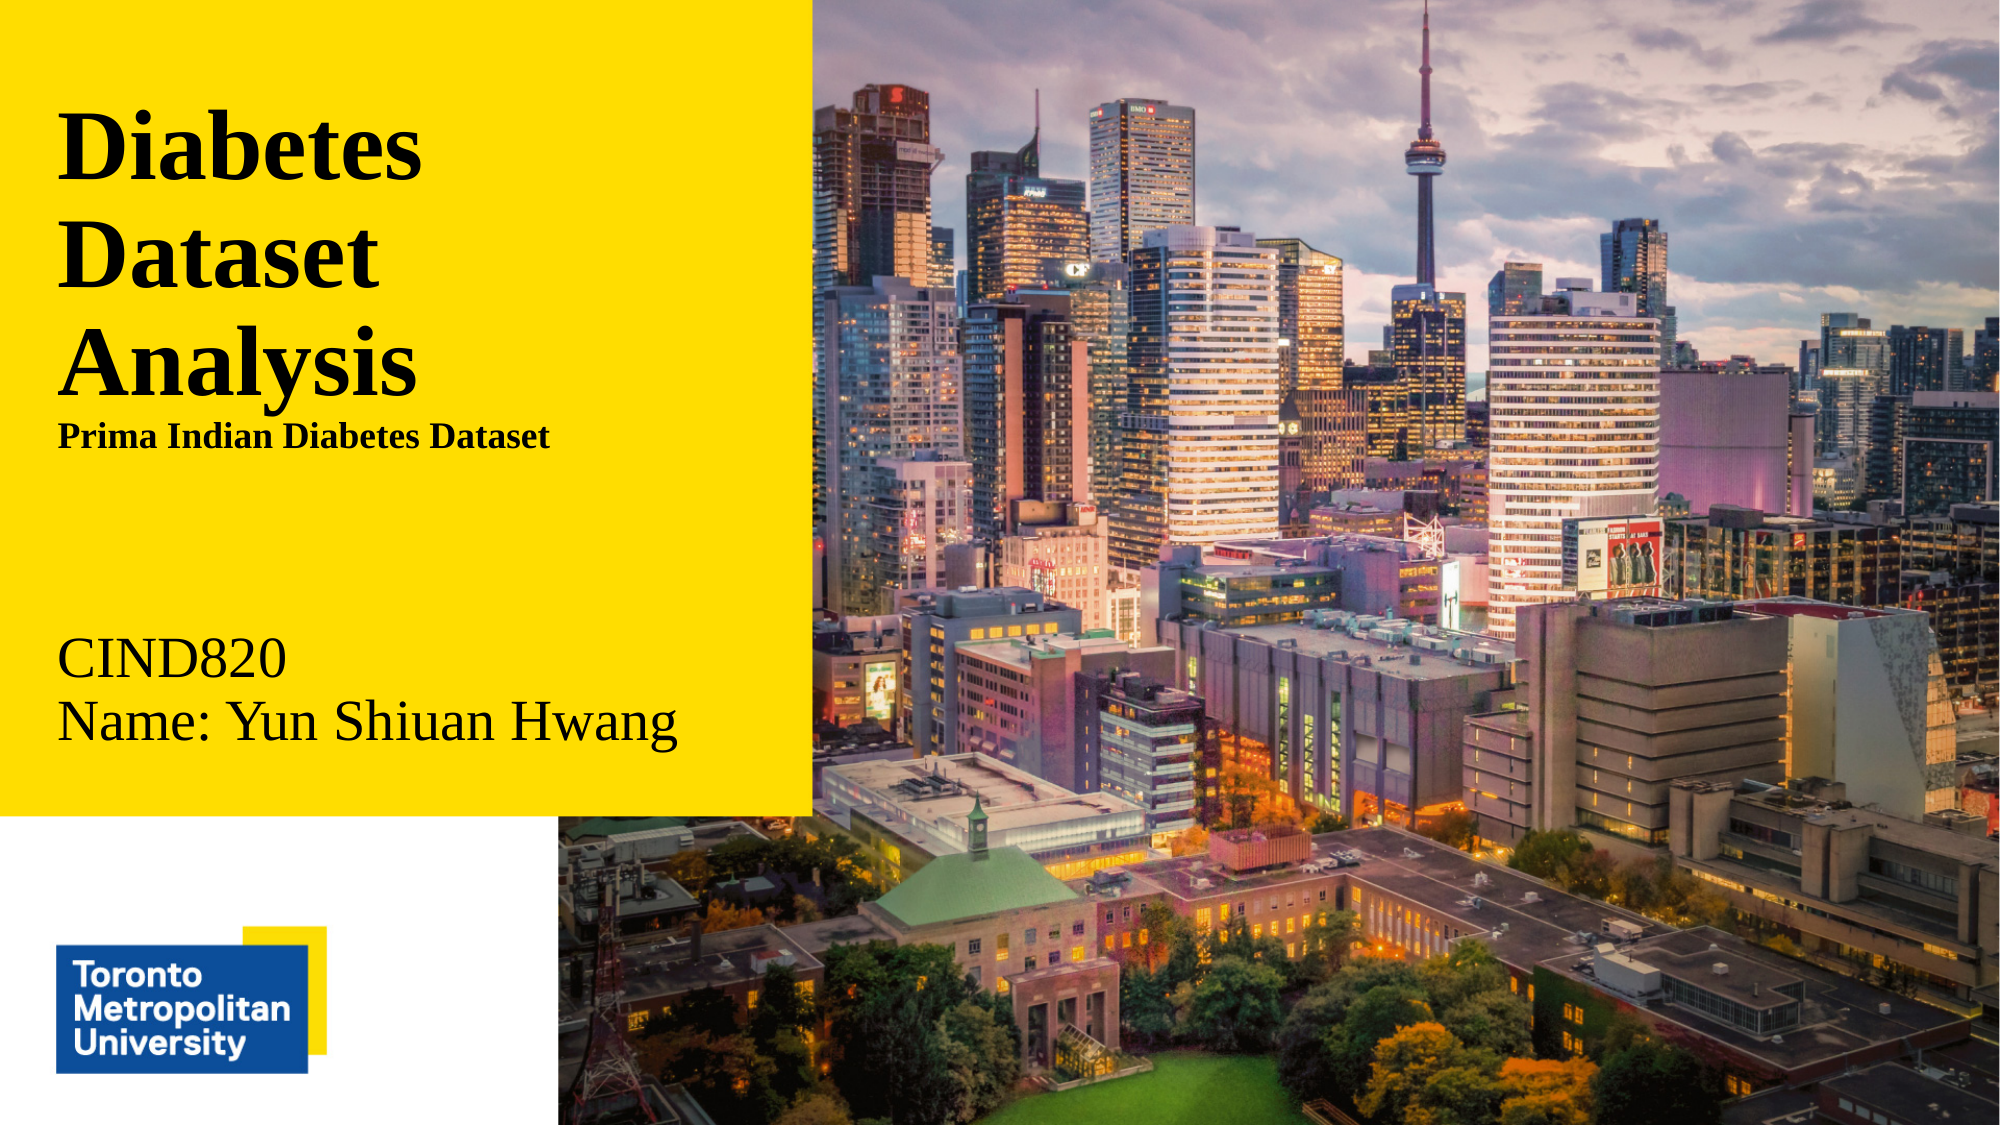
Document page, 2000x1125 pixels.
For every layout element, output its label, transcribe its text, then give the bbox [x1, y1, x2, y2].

picture [0, 0, 2000, 1125]
subtitle CIND820 Name: Yun Shiuan Hwang [42, 591, 742, 768]
title Diabetes Dataset Analysis Prima Indian Diabetes Dataset [42, 77, 742, 567]
